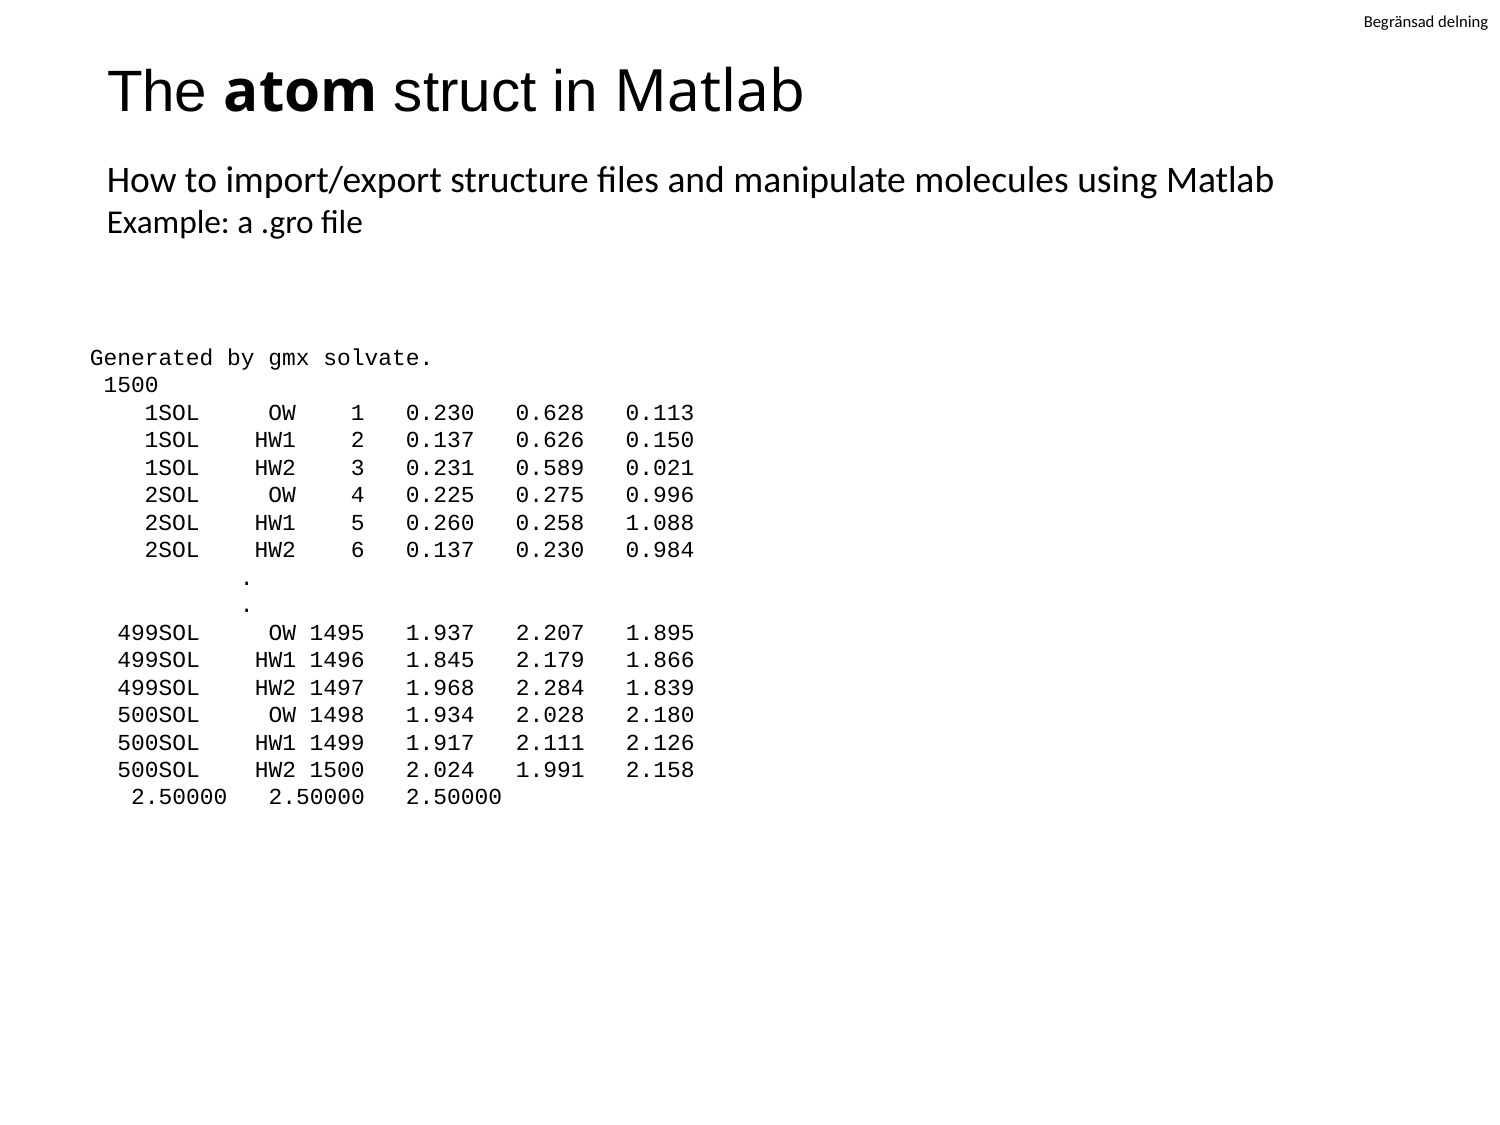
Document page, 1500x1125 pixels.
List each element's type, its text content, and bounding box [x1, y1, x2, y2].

text_box How to import/export structure files and manipulate molecules using Matlab Example: a .gro file [92, 148, 1500, 248]
title The atom struct in Matlab [92, 42, 1468, 135]
text_box Generated by gmx solvate. 1500 1SOL OW 1 0.230 0.628 0.113 1SOL HW1 2 0.137 0.626 0.150 1SOL HW2 3 0.231 0.589 0.021 2SOL OW 4 0.225 0.275 0.996 2SOL HW1 5 0.260 0.258 1.088 2SOL HW2 6 0.137 0.230 0.984 . . 499SOL OW 1495 1.937 2.207 1.895 499SOL HW1 1496 1.845 2.179 1.866 499SOL HW2 1497 1.968 2.284 1.839 500SOL OW 1498 1.934 2.028 2.180 500SOL HW1 1499 1.917 2.111 2.126 500SOL HW2 1500 2.024 1.991 2.158 2.50000 2.50000 2.50000 [0, 333, 1500, 849]
